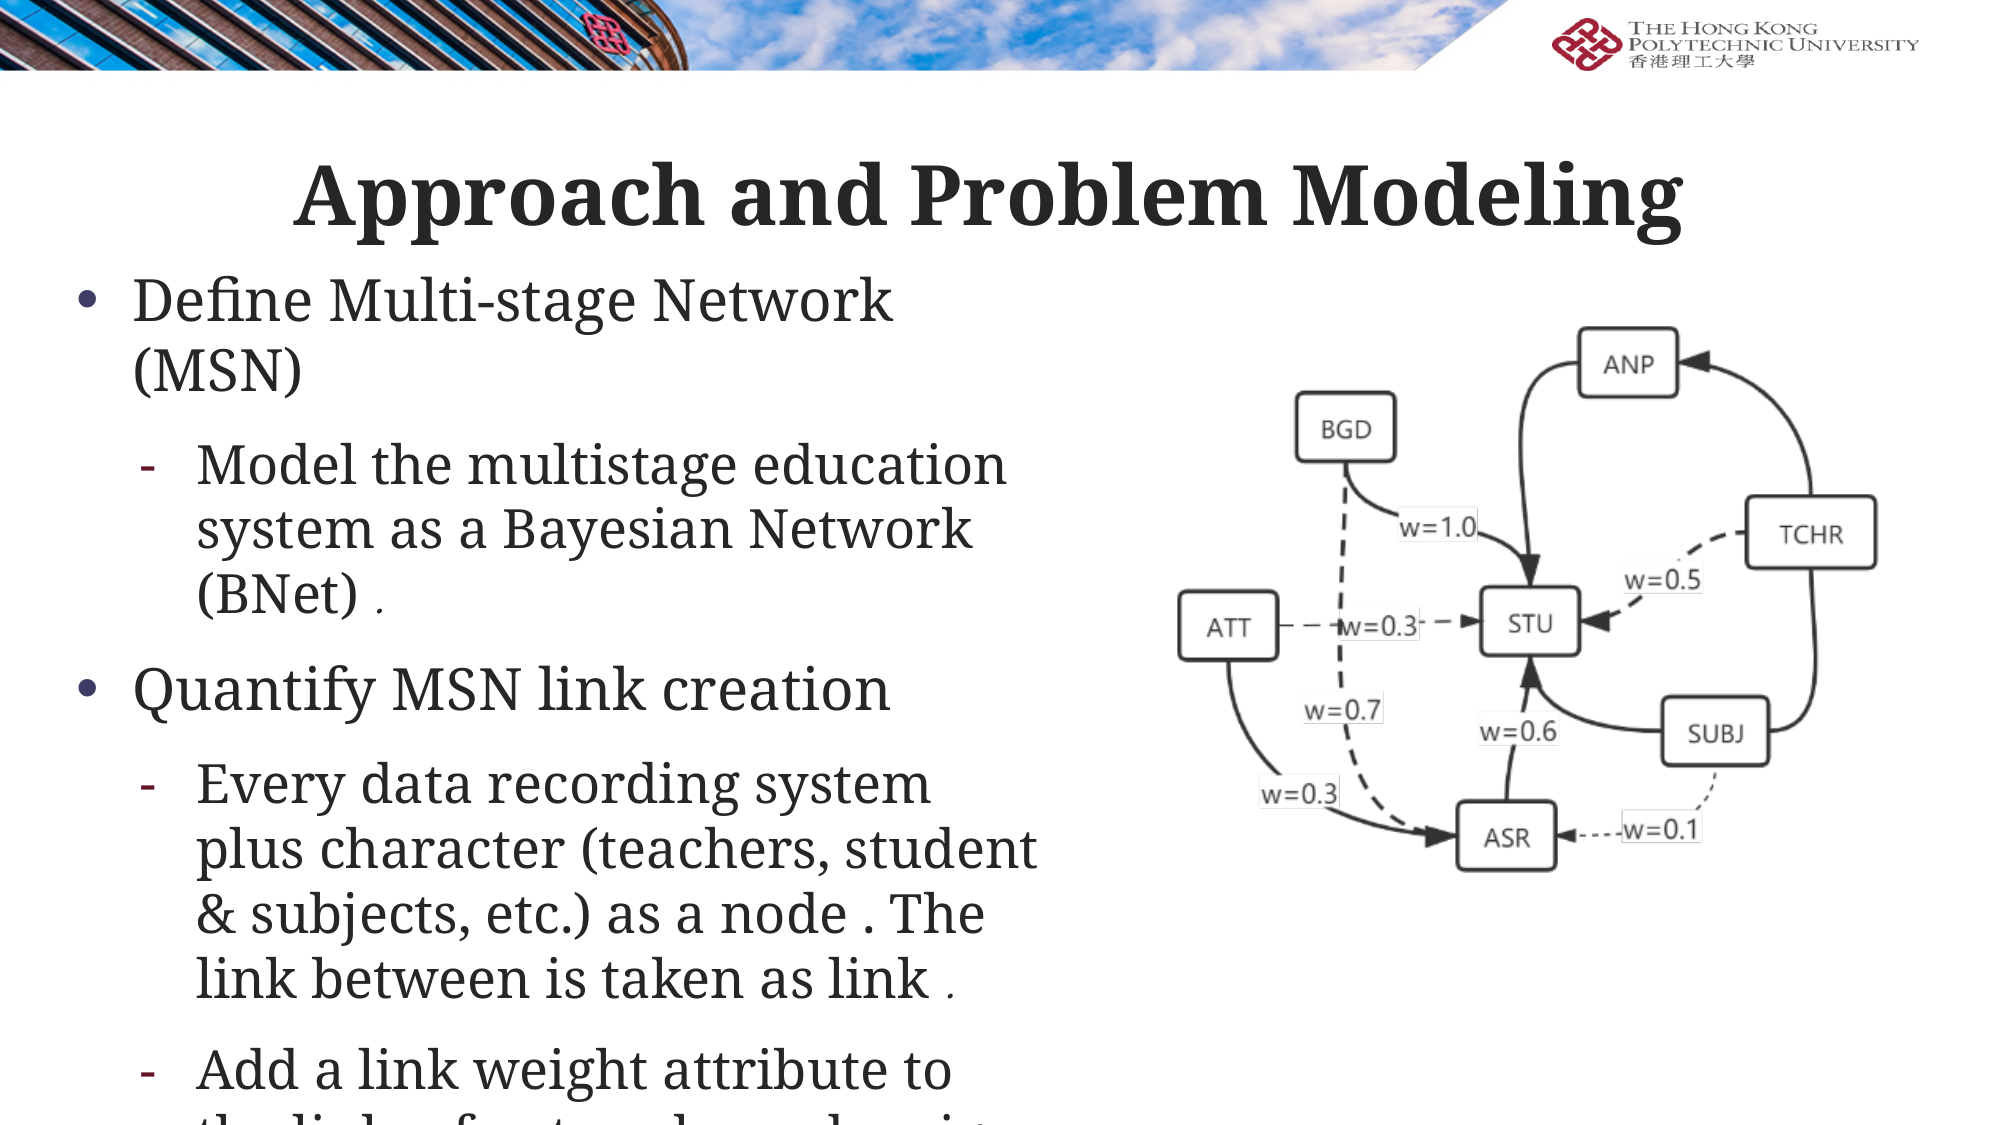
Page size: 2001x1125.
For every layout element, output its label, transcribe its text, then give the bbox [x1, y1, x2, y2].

title Approach and Problem Modeling [55, 137, 1924, 250]
picture [8, 0, 18, 5]
picture [0, 0, 2000, 1125]
